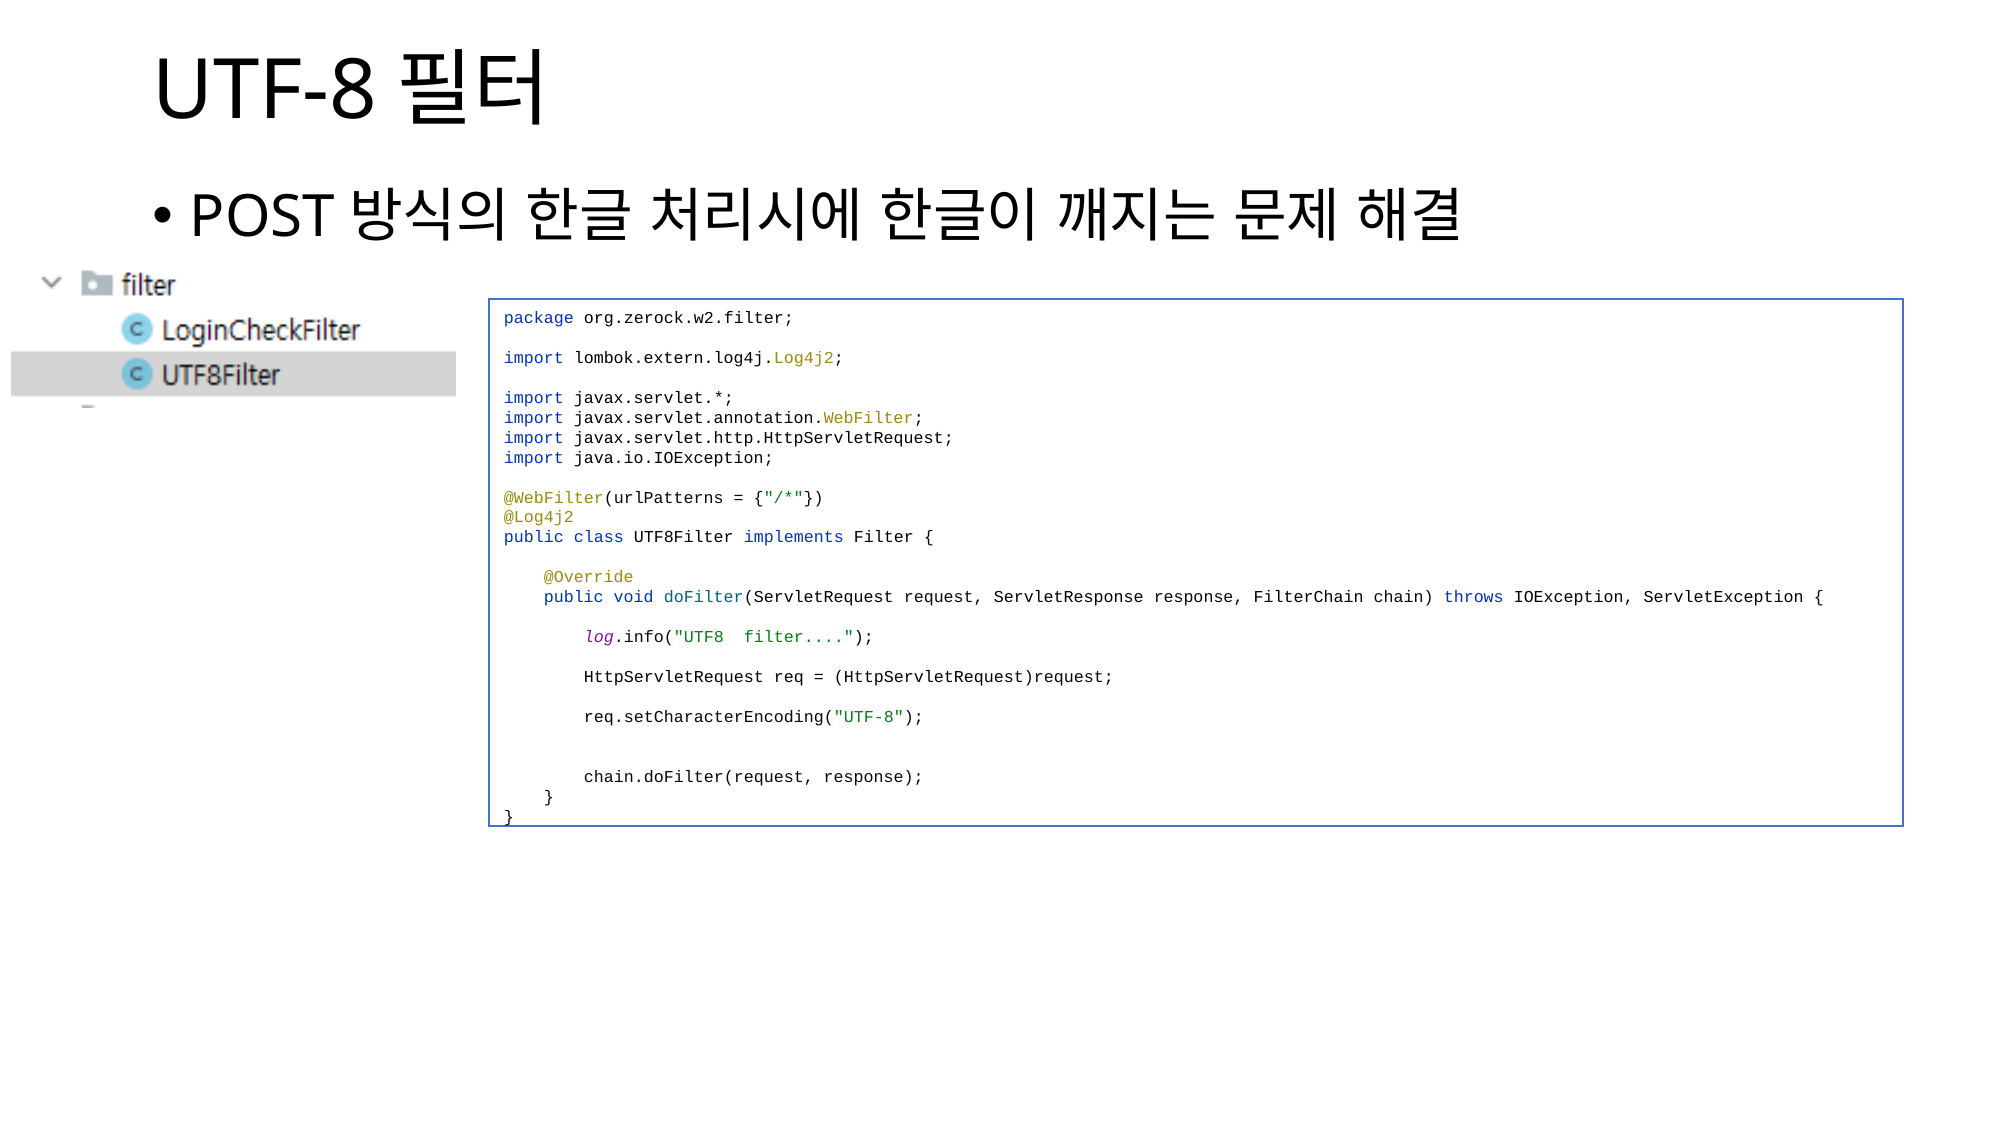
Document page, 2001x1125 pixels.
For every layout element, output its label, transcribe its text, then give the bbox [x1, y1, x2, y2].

text_box package org.zerock.w2.filter; import lombok.extern.log4j.Log4j2; import javax.servlet.*; import javax.servlet.annotation.WebFilter; import javax.servlet.http.HttpServletRequest; import java.io.IOException; @WebFilter(urlPatterns = {"/*"}) @Log4j2 public class UTF8Filter implements Filter { @Override public void doFilter(ServletRequest request, ServletResponse response, FilterChain chain) throws IOException, ServletException { log.info("UTF8 filter...."); HttpServletRequest req = (HttpServletRequest)request; req.setCharacterEncoding("UTF-8"); chain.doFilter(request, response); } } [488, 298, 1904, 827]
title UTF-8필터 [137, 22, 1863, 160]
list POST방식의 한글 처리시에 한글이 깨지는 문제 해결 [137, 178, 1863, 1014]
picture [11, 269, 456, 408]
